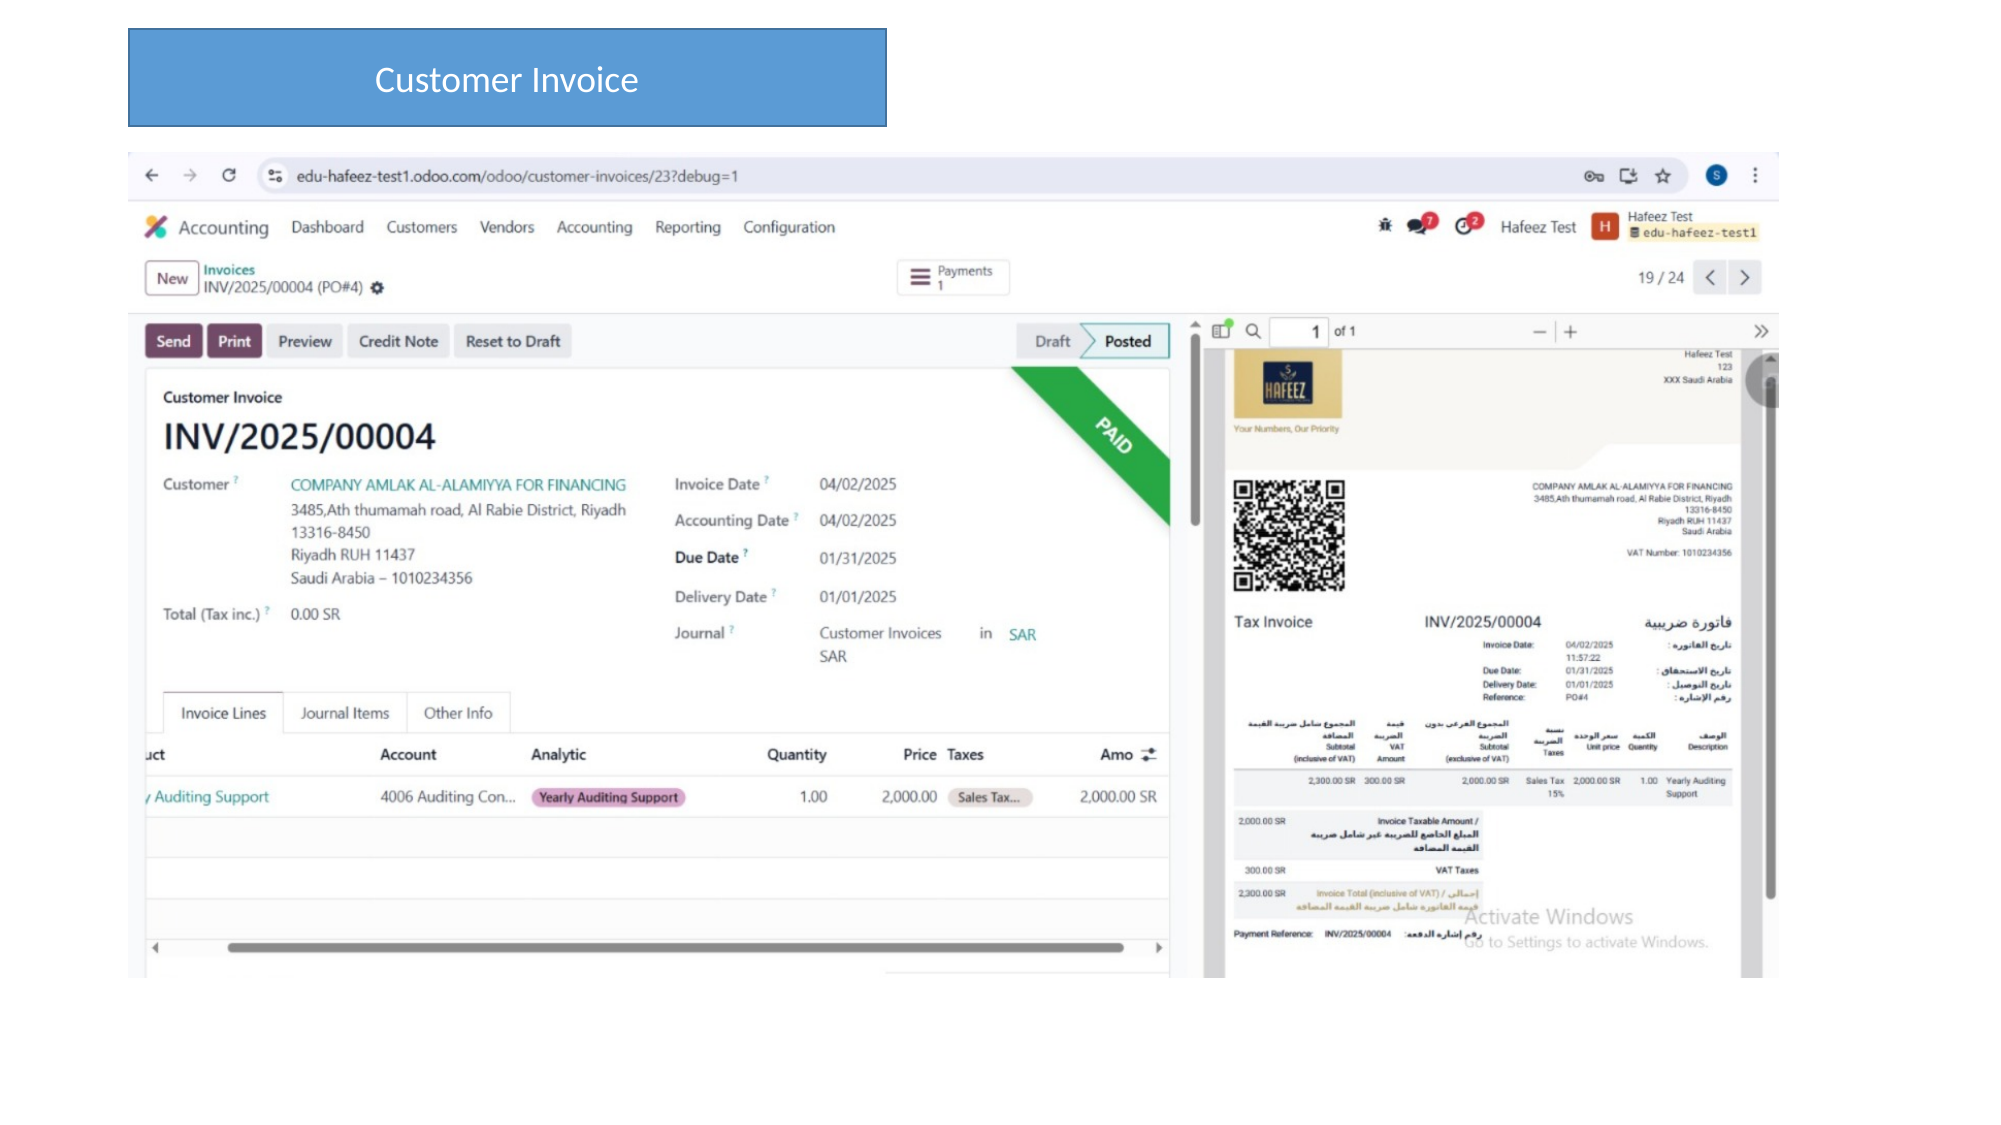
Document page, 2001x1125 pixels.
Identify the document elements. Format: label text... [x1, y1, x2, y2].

text_box Customer Invoice [128, 28, 887, 127]
picture [128, 152, 1779, 978]
